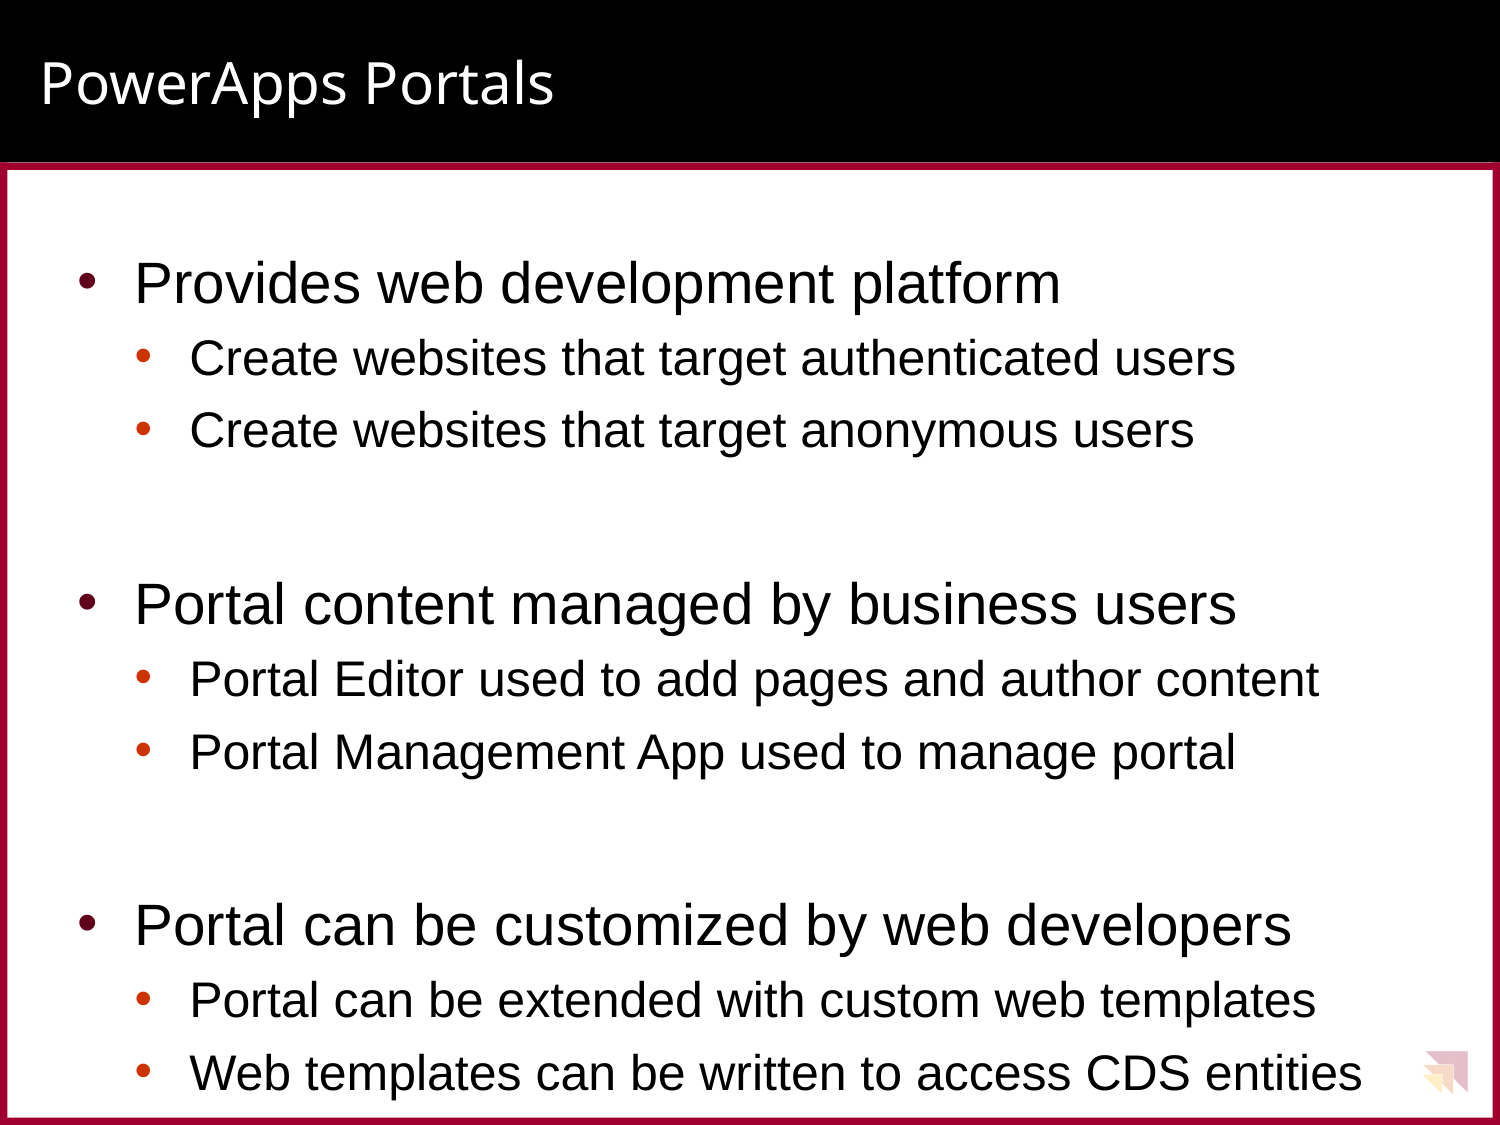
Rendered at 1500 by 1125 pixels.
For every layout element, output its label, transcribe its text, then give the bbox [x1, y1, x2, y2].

title PowerApps Portals [24, 12, 1438, 150]
list Provides web development platform Create websites that target authenticated users Create websites that target anonymous users Portal content managed by business users Portal Editor used to add pages and author content Portal Management App used to manage portal Portal can be customized by web developers Portal can be extended with custom web templates Web templates can be written to access CDS entities [62, 237, 1438, 1088]
